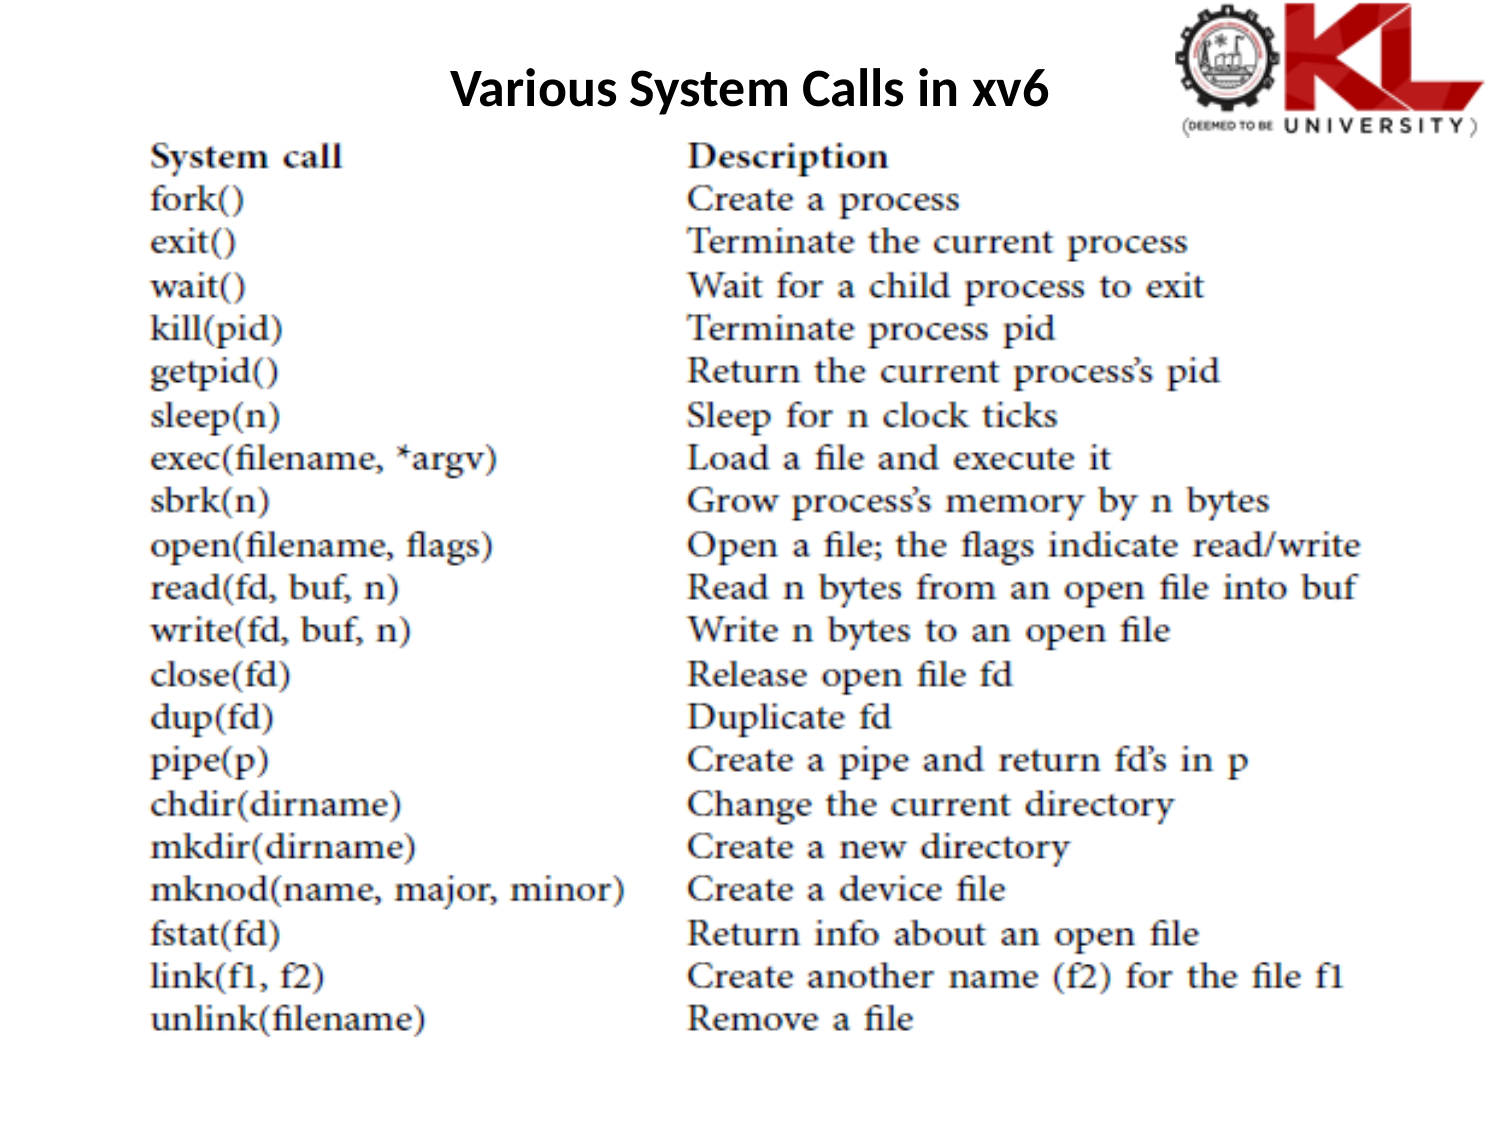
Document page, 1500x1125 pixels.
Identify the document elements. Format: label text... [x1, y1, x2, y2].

title Various System Calls in xv6 [75, 45, 1169, 125]
picture [1174, 0, 1500, 138]
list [104, 124, 1401, 1051]
